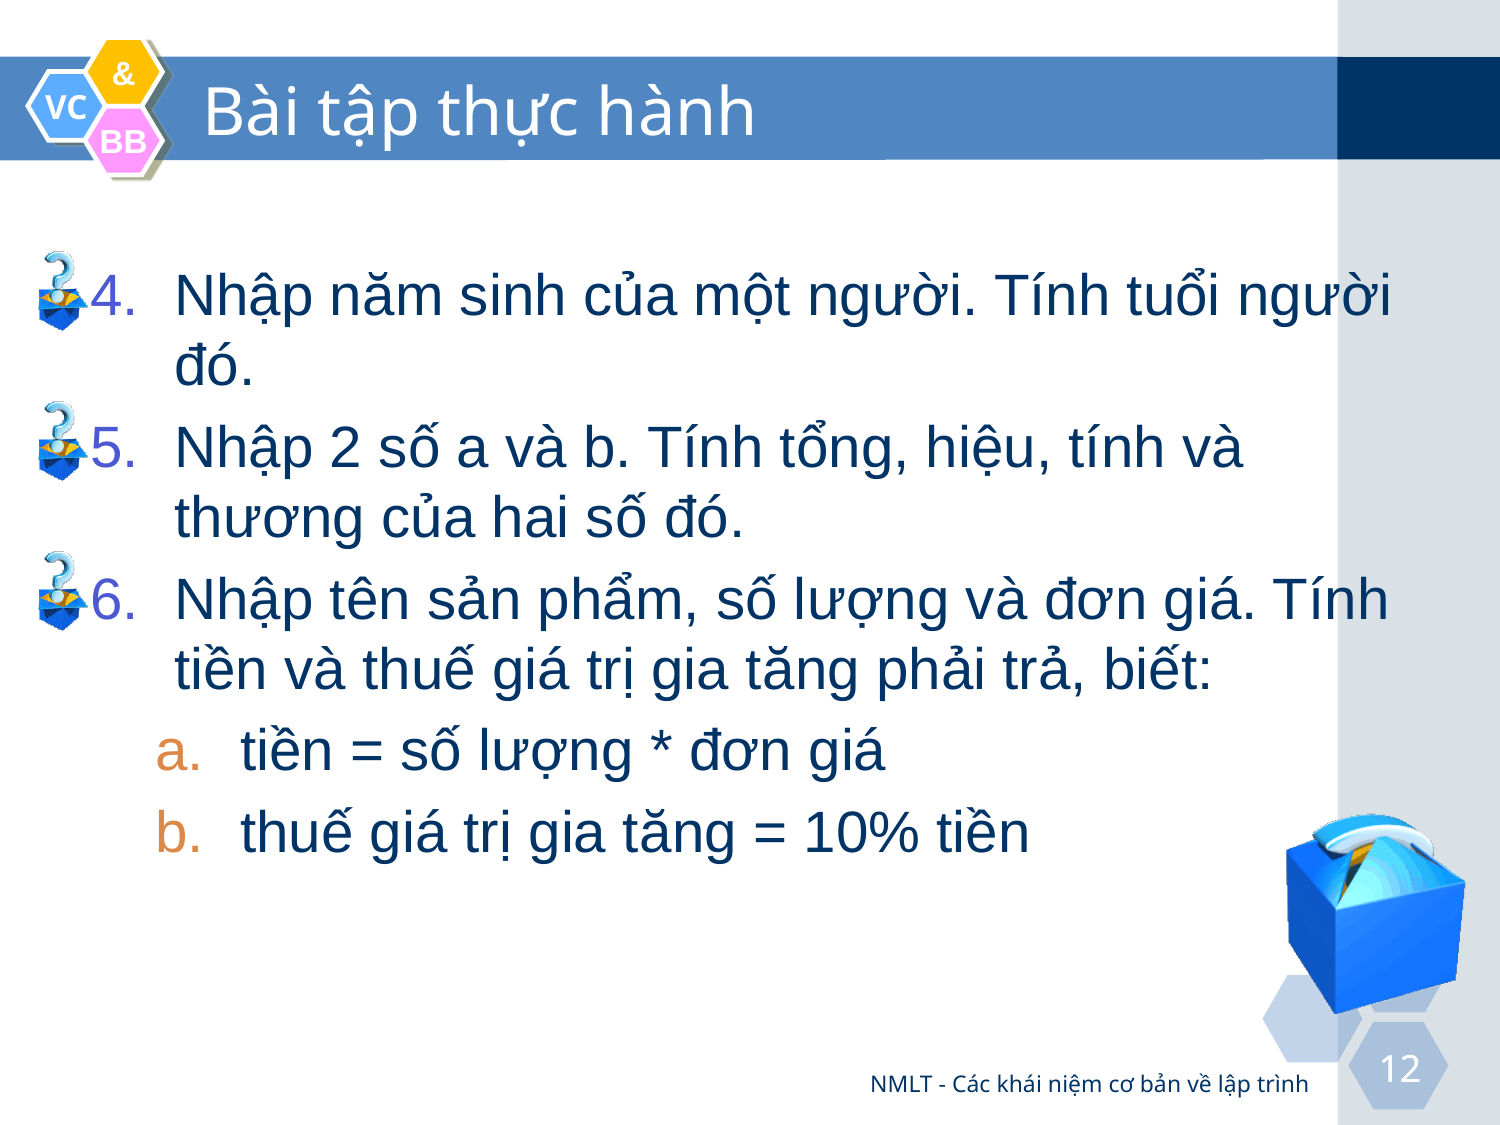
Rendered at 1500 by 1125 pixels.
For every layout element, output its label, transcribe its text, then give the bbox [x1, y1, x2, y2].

picture [1226, 649, 1500, 1026]
picture [24, 249, 93, 333]
picture [24, 549, 93, 633]
list Nhập năm sinh của một người. Tính tuổi người đó. Nhập 2 số a và b. Tính tổng, hiệu, tính và thương của hai số đó. Nhập tên sản phẩm, số lượng và đơn giá. Tính tiền và thuế giá trị gia tăng phải trả, biết: tiền = số lượng * đơn giá thuế giá trị gia tăng = 10% tiền [74, 249, 1426, 1038]
title Bài tập thực hành [187, 62, 1288, 156]
picture [24, 399, 93, 483]
footer NMLT - Các khái niệm cơ bản về lập trình [849, 1062, 1326, 1101]
